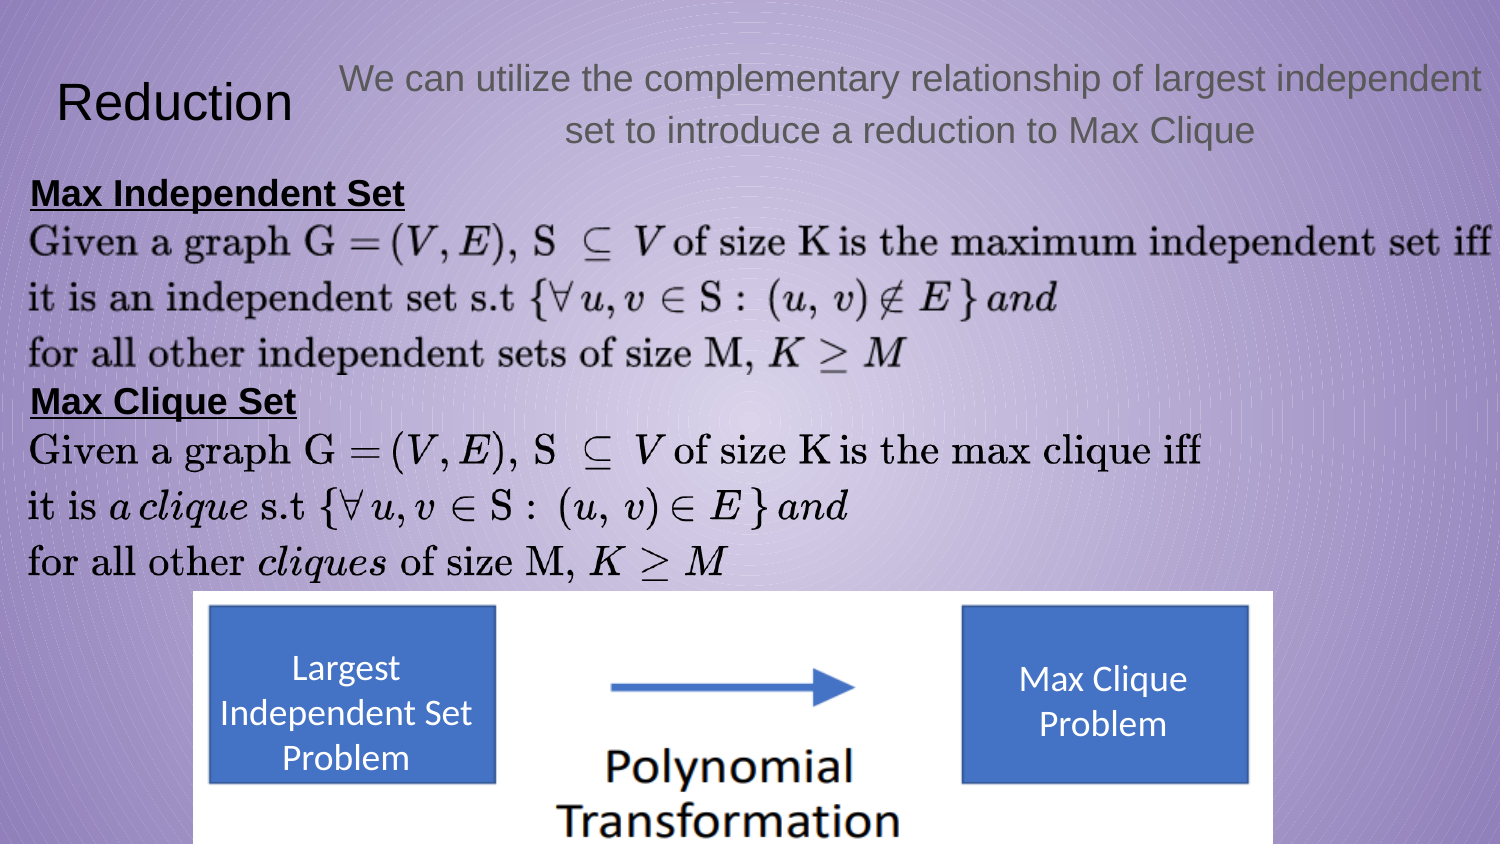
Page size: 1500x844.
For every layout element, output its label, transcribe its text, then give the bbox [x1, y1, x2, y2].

picture [28, 430, 1201, 583]
list We can utilize the complementary relationship of largest independent set to introduce a reduction to Max Clique [320, 32, 1500, 167]
title Max Clique Set [15, 362, 544, 457]
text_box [192, 591, 1273, 844]
title Max Independent Set [15, 154, 544, 249]
picture [28, 223, 1494, 376]
title Reduction [28, 52, 320, 147]
